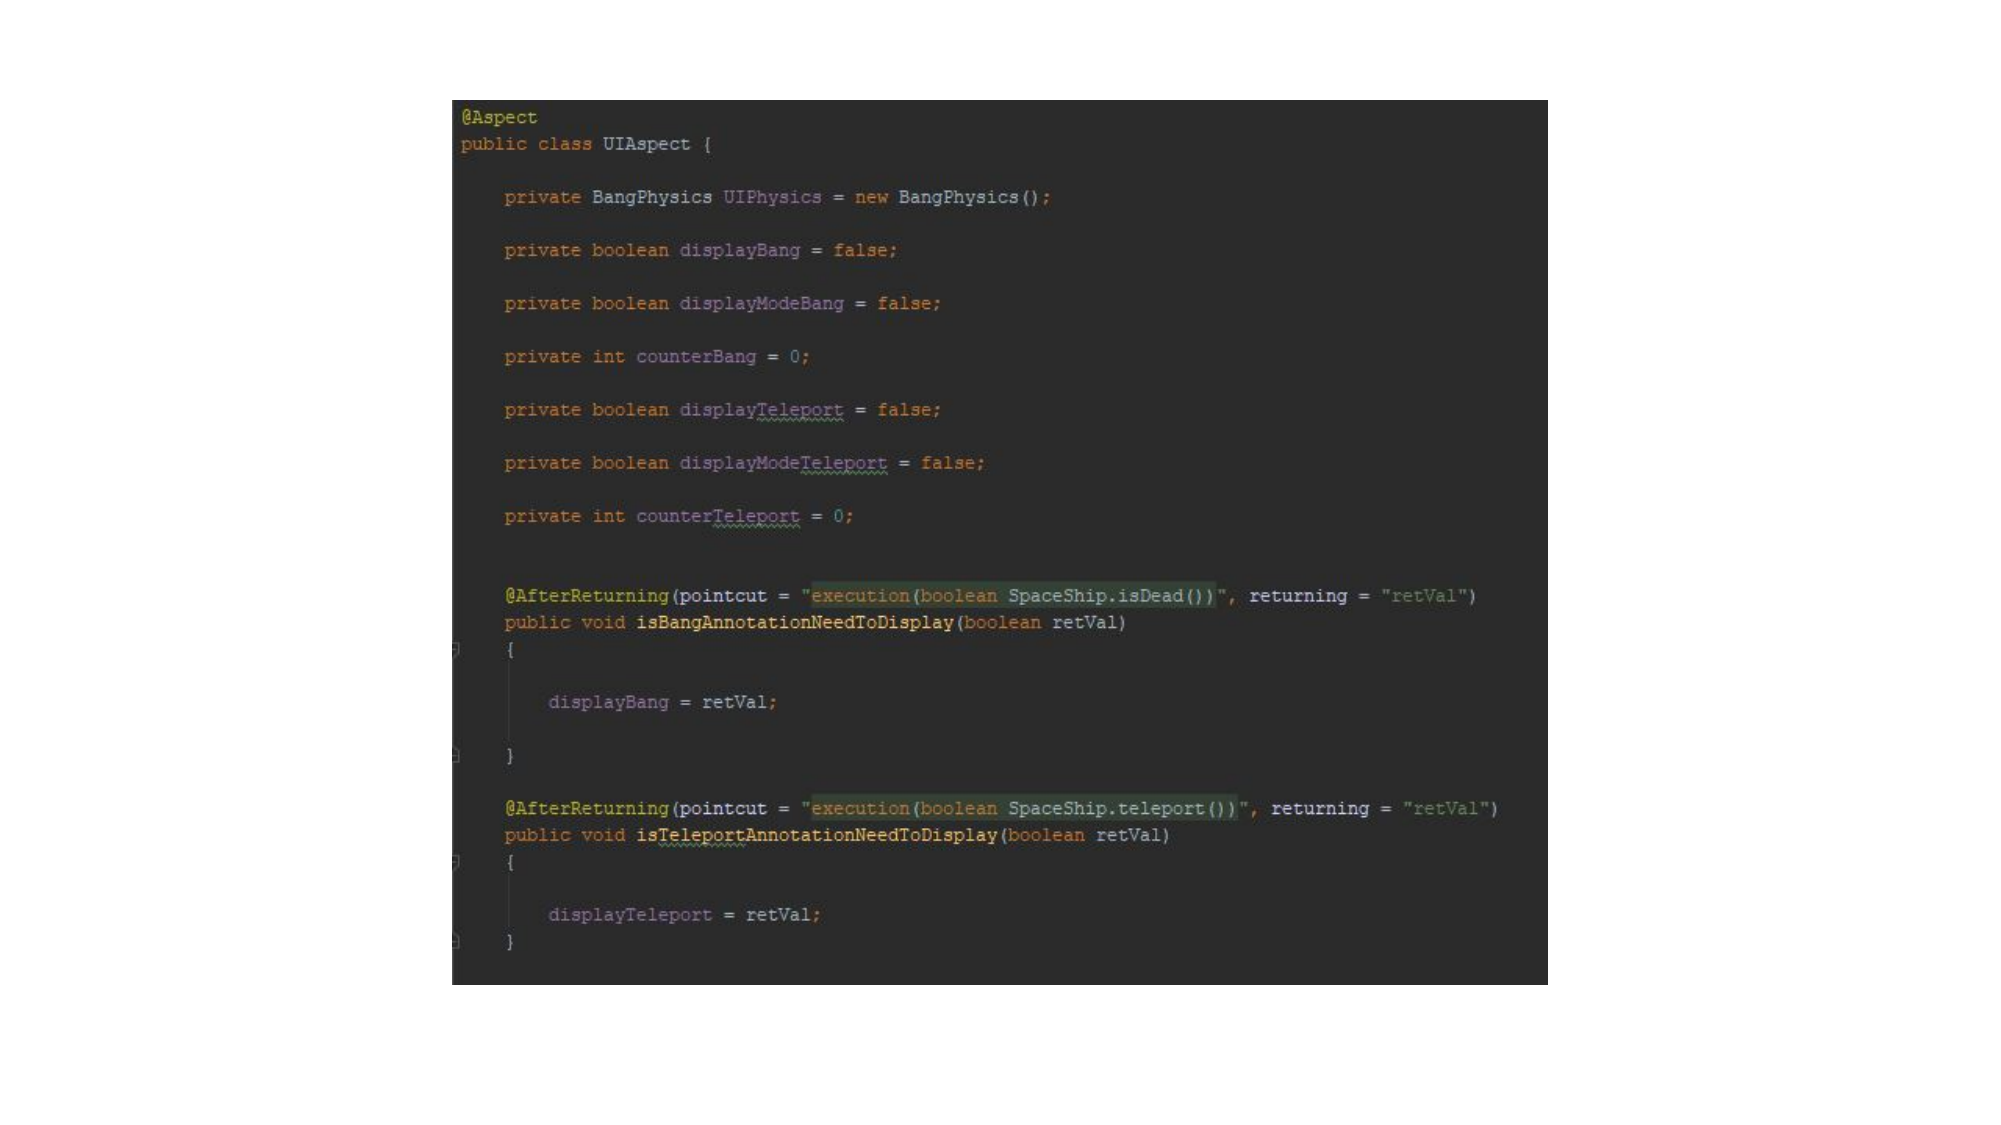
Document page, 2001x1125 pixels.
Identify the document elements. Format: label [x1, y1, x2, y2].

picture [452, 100, 1548, 986]
